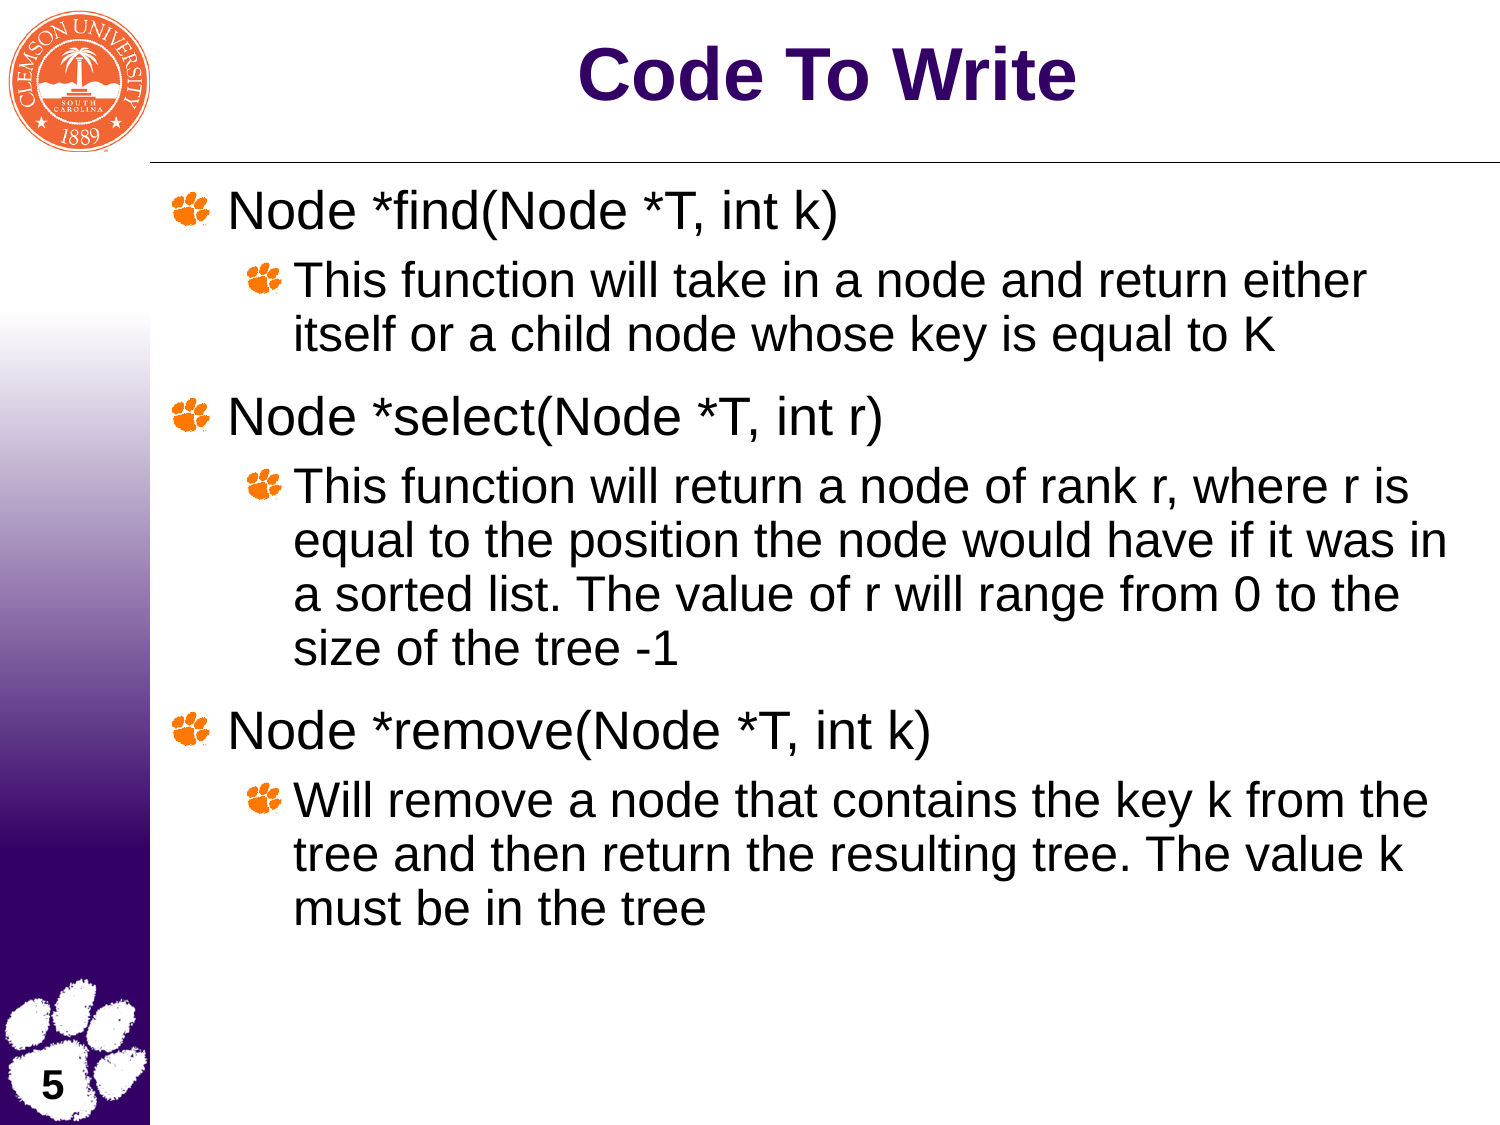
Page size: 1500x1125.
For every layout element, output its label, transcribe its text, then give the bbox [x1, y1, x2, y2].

picture [246, 466, 282, 502]
picture [246, 260, 282, 296]
picture [171, 189, 210, 228]
picture [171, 395, 210, 434]
picture [246, 780, 282, 816]
picture [0, 974, 150, 1125]
picture [171, 709, 210, 748]
title Code To Write [156, 5, 1500, 150]
picture [8, 10, 150, 152]
list Node *find(Node *T, int k) This function will take in a node and return either itself or a child node whose key is equal to K Node *select(Node *T, int r) This function will return a node of rank r, where r is equal to the position the node would have if it was in a sorted list. The value of r will range from 0 to the size of the tree -1 Node *remove(Node *T, int k) Will remove a node that contains the key k from the tree and then return the resulting tree. The value k must be in the tree [156, 174, 1488, 1120]
